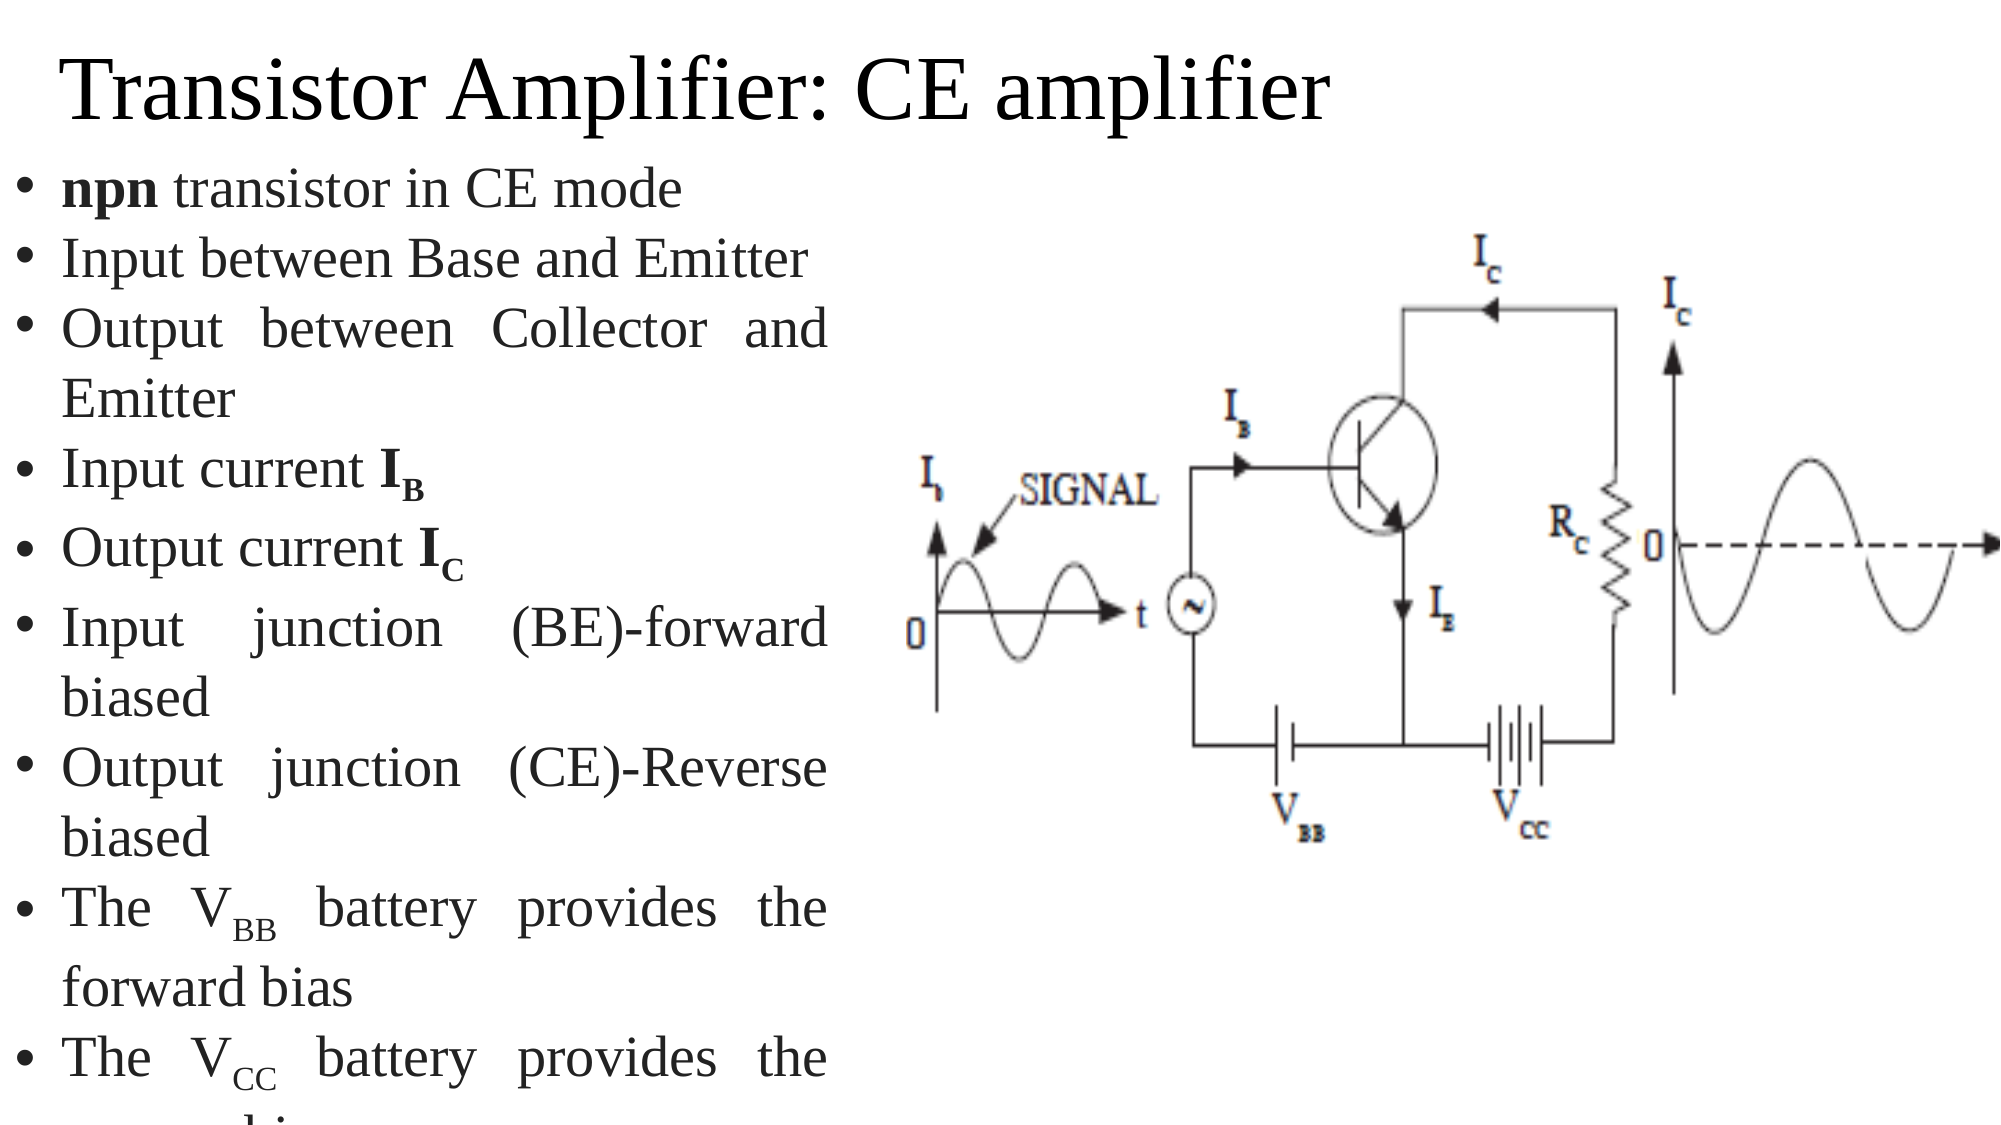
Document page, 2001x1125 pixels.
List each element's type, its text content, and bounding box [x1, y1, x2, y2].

text_box npn transistor in CE mode Input between Base and Emitter Output between Collector and Emitter Input current IB Output current IC Input junction (BE)-forward biased Output junction (CE)-Reverse biased The VBB battery provides the forward bias The VCC battery provides the reverse bias [0, 141, 844, 1125]
title Transistor Amplifier: CE amplifier [43, 18, 1769, 162]
picture [906, 218, 2000, 861]
